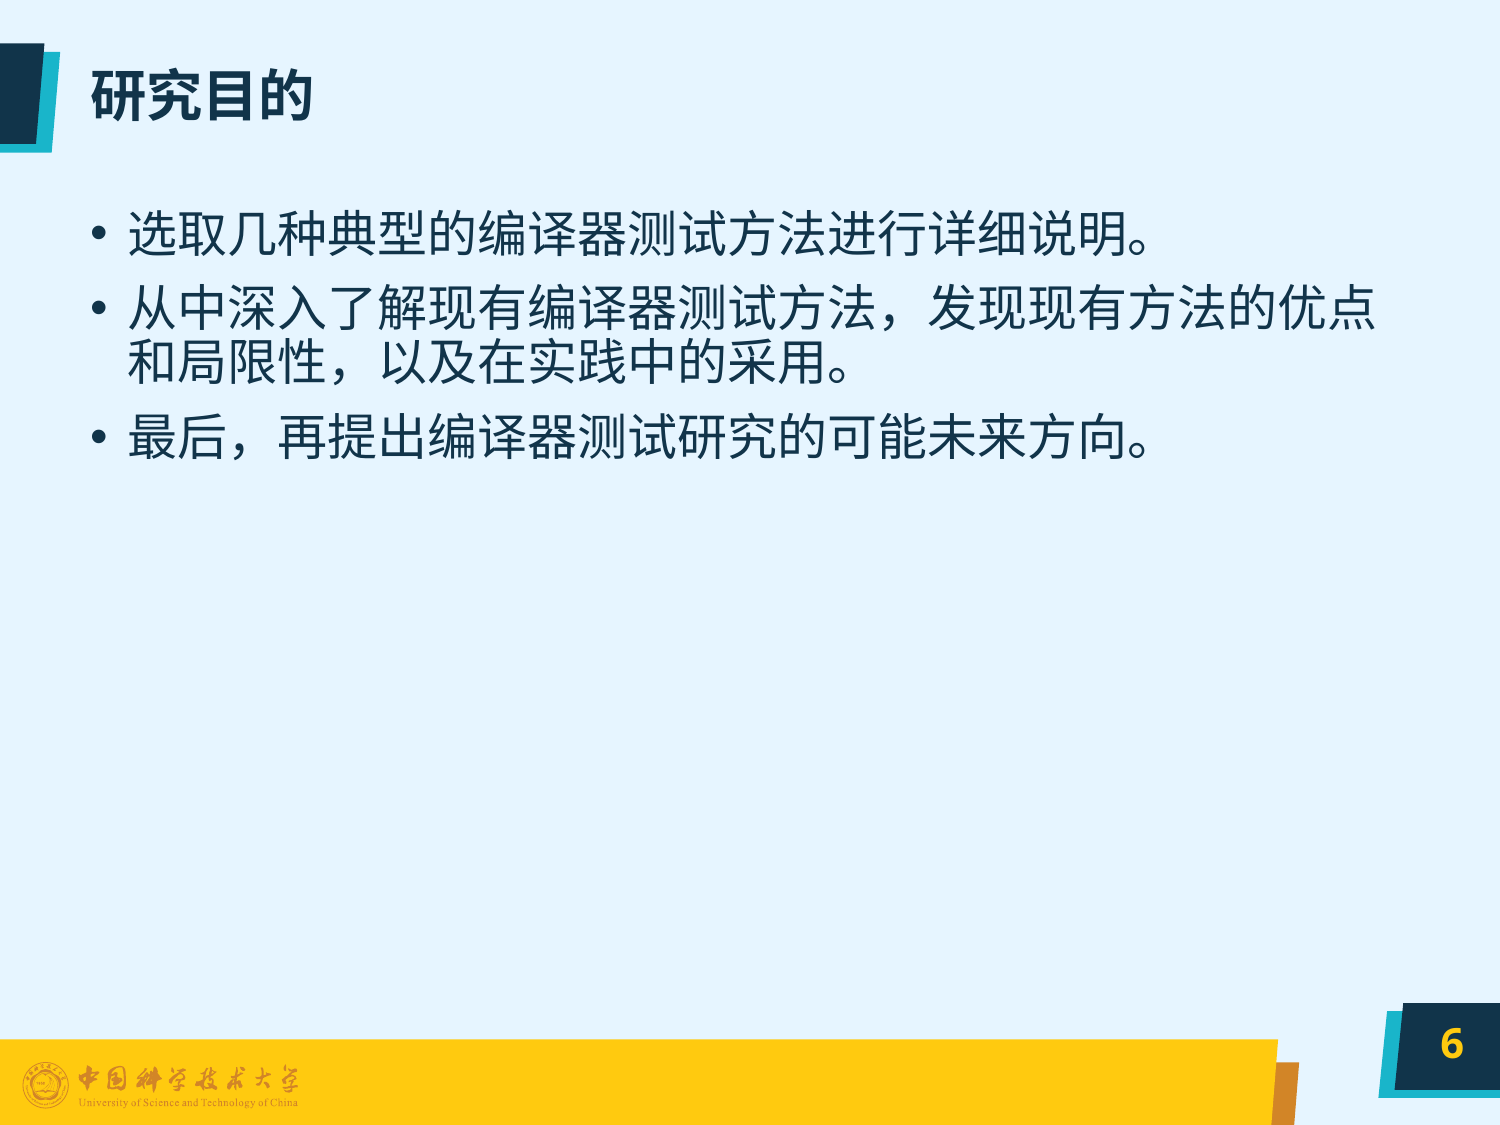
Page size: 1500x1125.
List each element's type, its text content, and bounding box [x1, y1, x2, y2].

title 研究目的 [75, 43, 1397, 153]
slide_number 6 [1414, 1007, 1491, 1084]
list 选取几种典型的编译器测试方法进行详细说明。 从中深入了解现有编译器测试方法，发现现有方法的优点和局限性，以及在实践中的采用。 最后，再提出编译器测试研究的可能未来方向。 [75, 201, 1397, 973]
